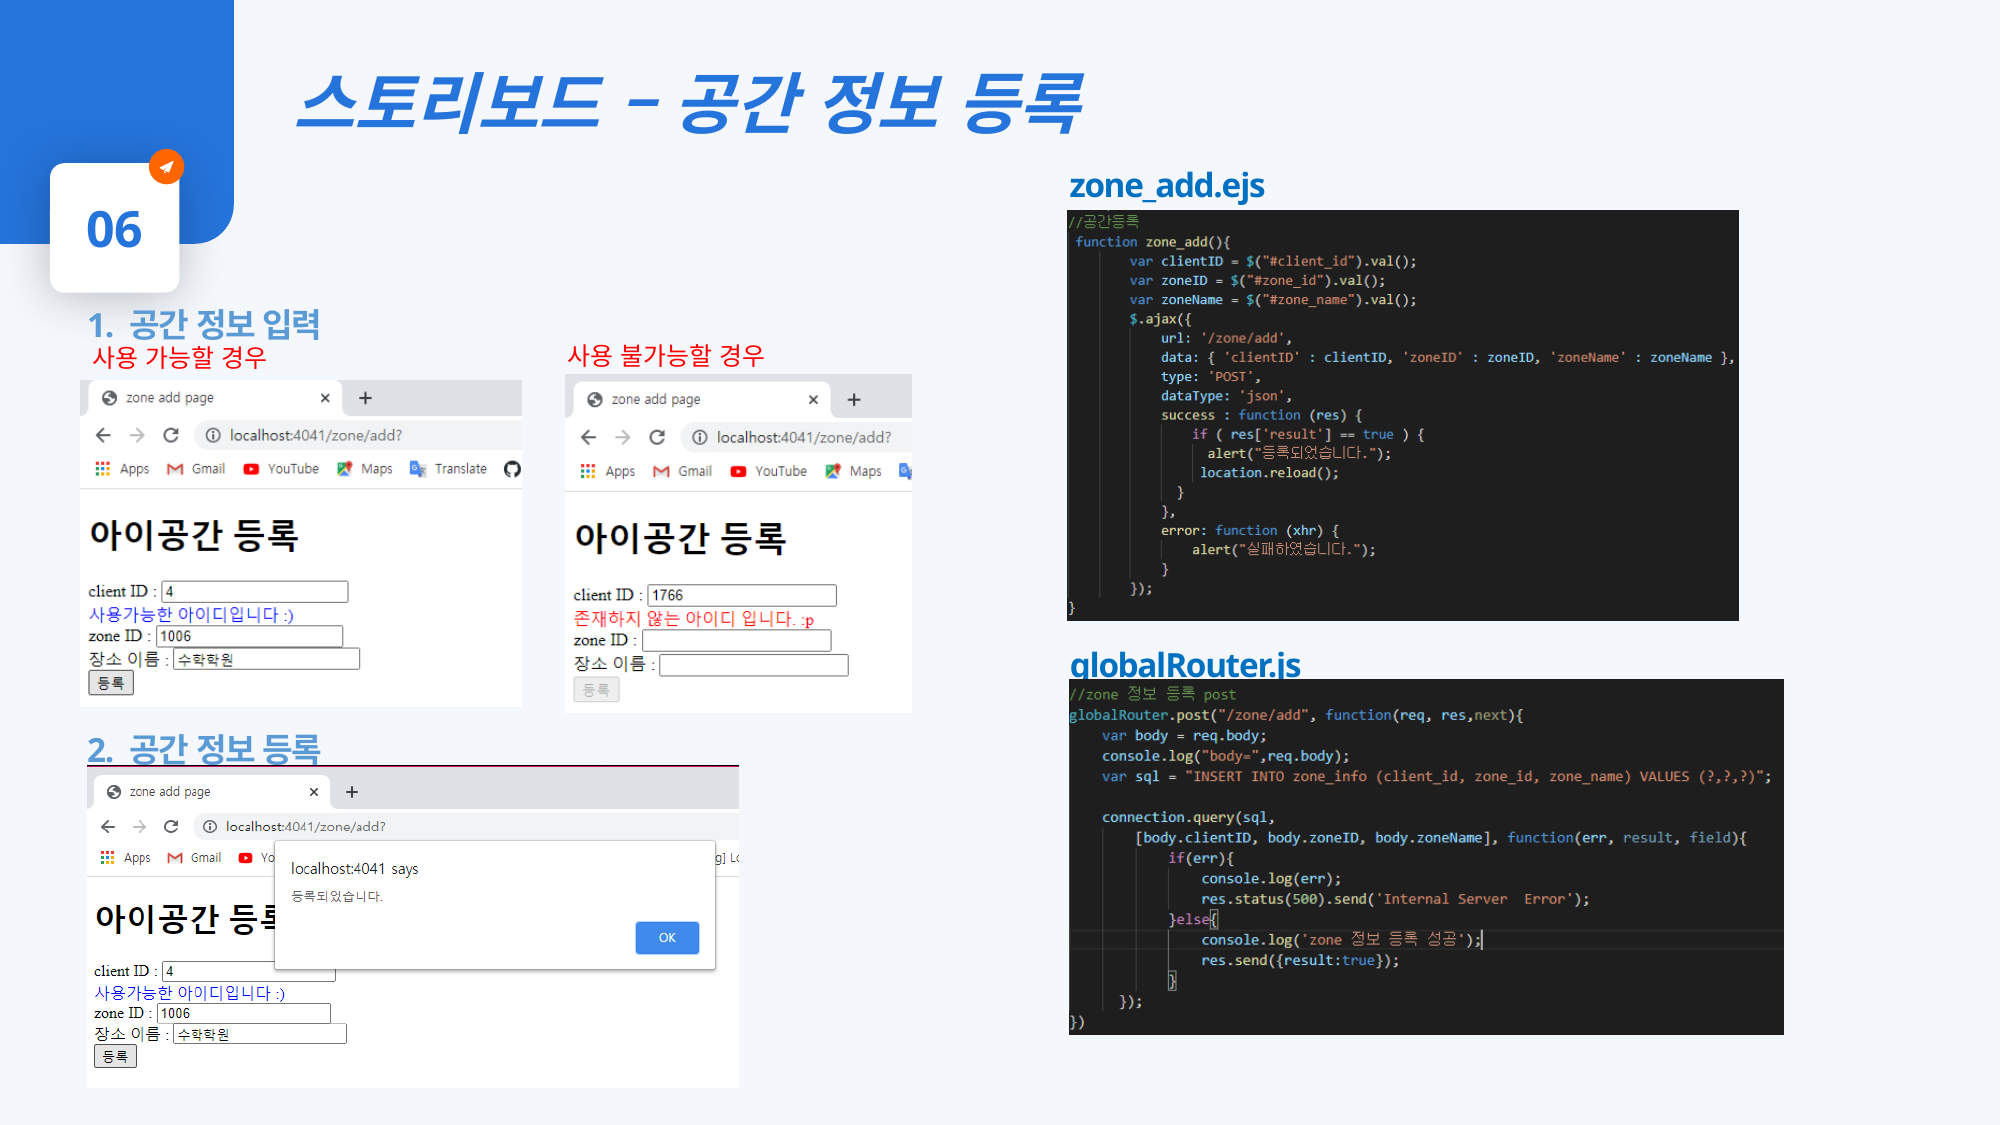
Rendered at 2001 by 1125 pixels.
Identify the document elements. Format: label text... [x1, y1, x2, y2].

picture [1067, 210, 1739, 621]
text_box 사용 가능할 경우 [77, 335, 495, 381]
text_box [0, 0, 235, 245]
text_box 06 [48, 162, 181, 294]
picture [1069, 679, 1784, 1035]
text_box [147, 147, 186, 186]
text_box zone_add.ejs [1069, 151, 1288, 185]
picture [565, 374, 913, 713]
text_box [159, 160, 174, 174]
text_box 사용 불가능할 경우 [552, 333, 970, 378]
text_box 1. 공간 정보 입력 [86, 292, 445, 324]
picture [86, 765, 739, 1088]
text_box 스토리보드 – 공간 정보 등록 [278, 13, 1279, 149]
text_box globalRouter.js [1069, 632, 1352, 666]
picture [80, 380, 522, 707]
text_box 2. 공간 정보 등록 [86, 717, 367, 748]
